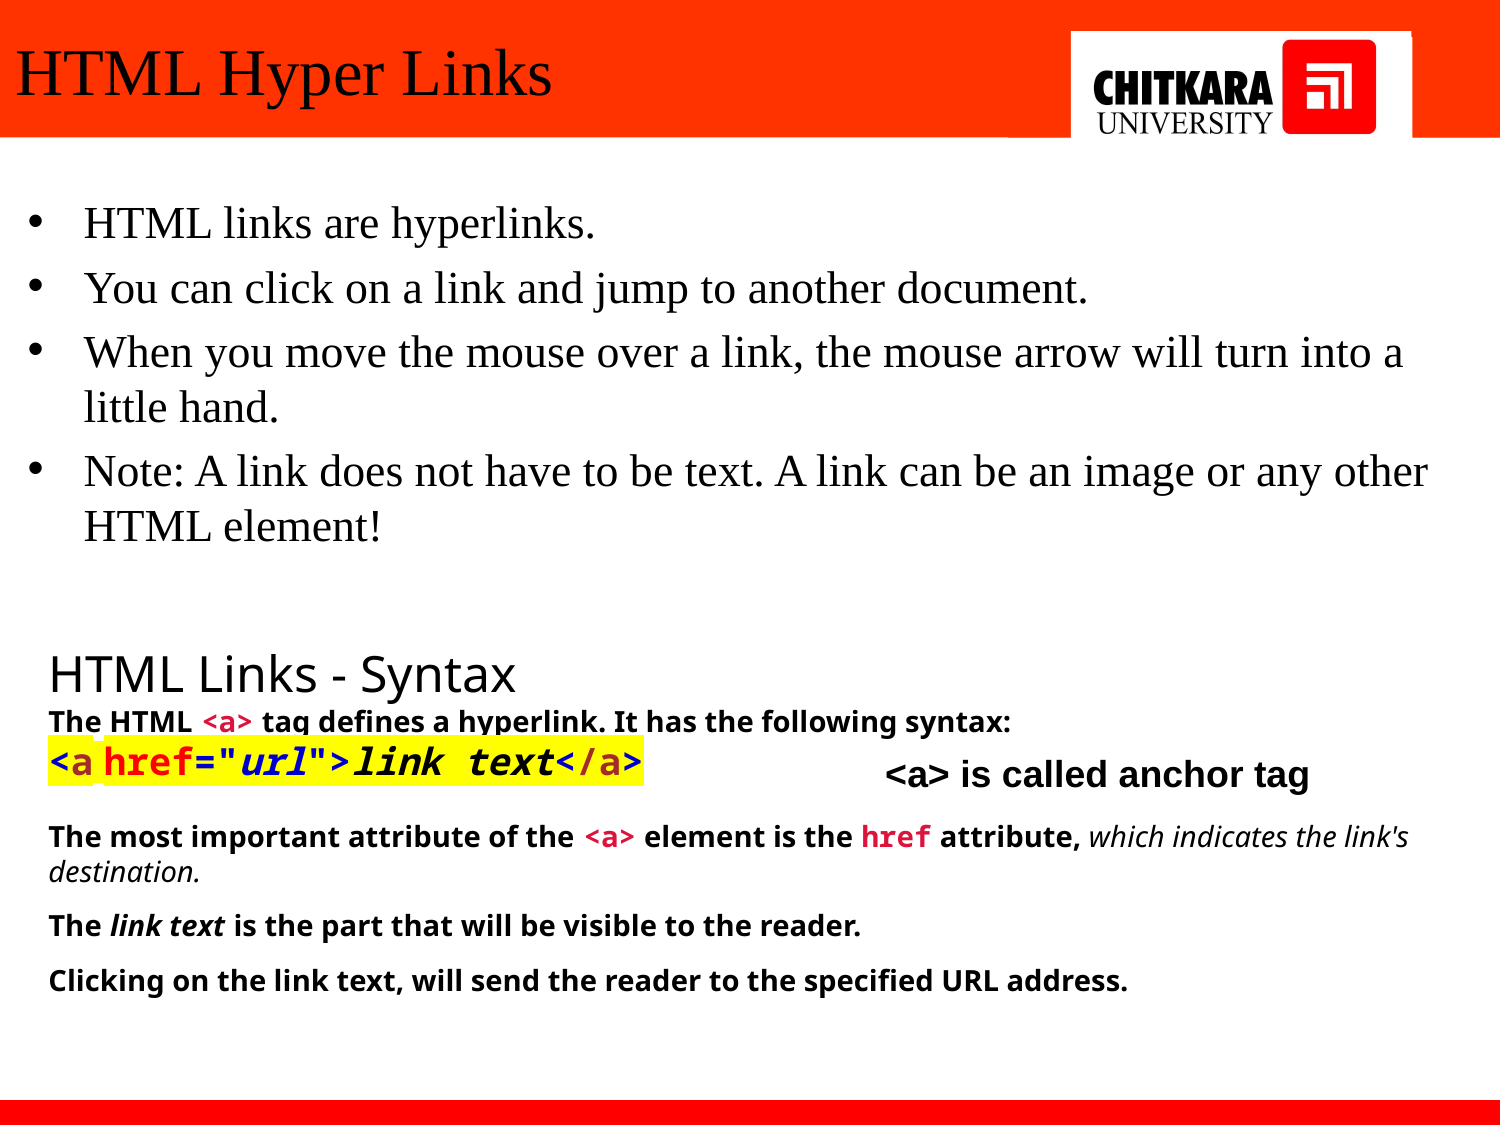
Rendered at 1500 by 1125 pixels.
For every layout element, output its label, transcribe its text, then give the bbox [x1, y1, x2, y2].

text_box HTML Links - Syntax The HTML <a> tag defines a hyperlink. It has the following syntax: <a href="url">link text</a> The most important attribute of the <a> element is the href attribute, which indicates the link's destination. The link text is the part that will be visible to the reader. Clicking on the link text, will send the reader to the specified URL address. [48, 632, 1457, 1008]
picture [1074, 37, 1391, 138]
list HTML links are hyperlinks. You can click on a link and jump to another document. When you move the mouse over a link, the mouse arrow will turn into a little hand. Note: A link does not have to be text. A link can be an image or any other HTML element! [12, 185, 1482, 640]
title HTML Hyper Links [0, 0, 1063, 138]
text_box <a> is called anchor tag [870, 742, 1394, 803]
slide_number 18 [1074, 1042, 1425, 1103]
